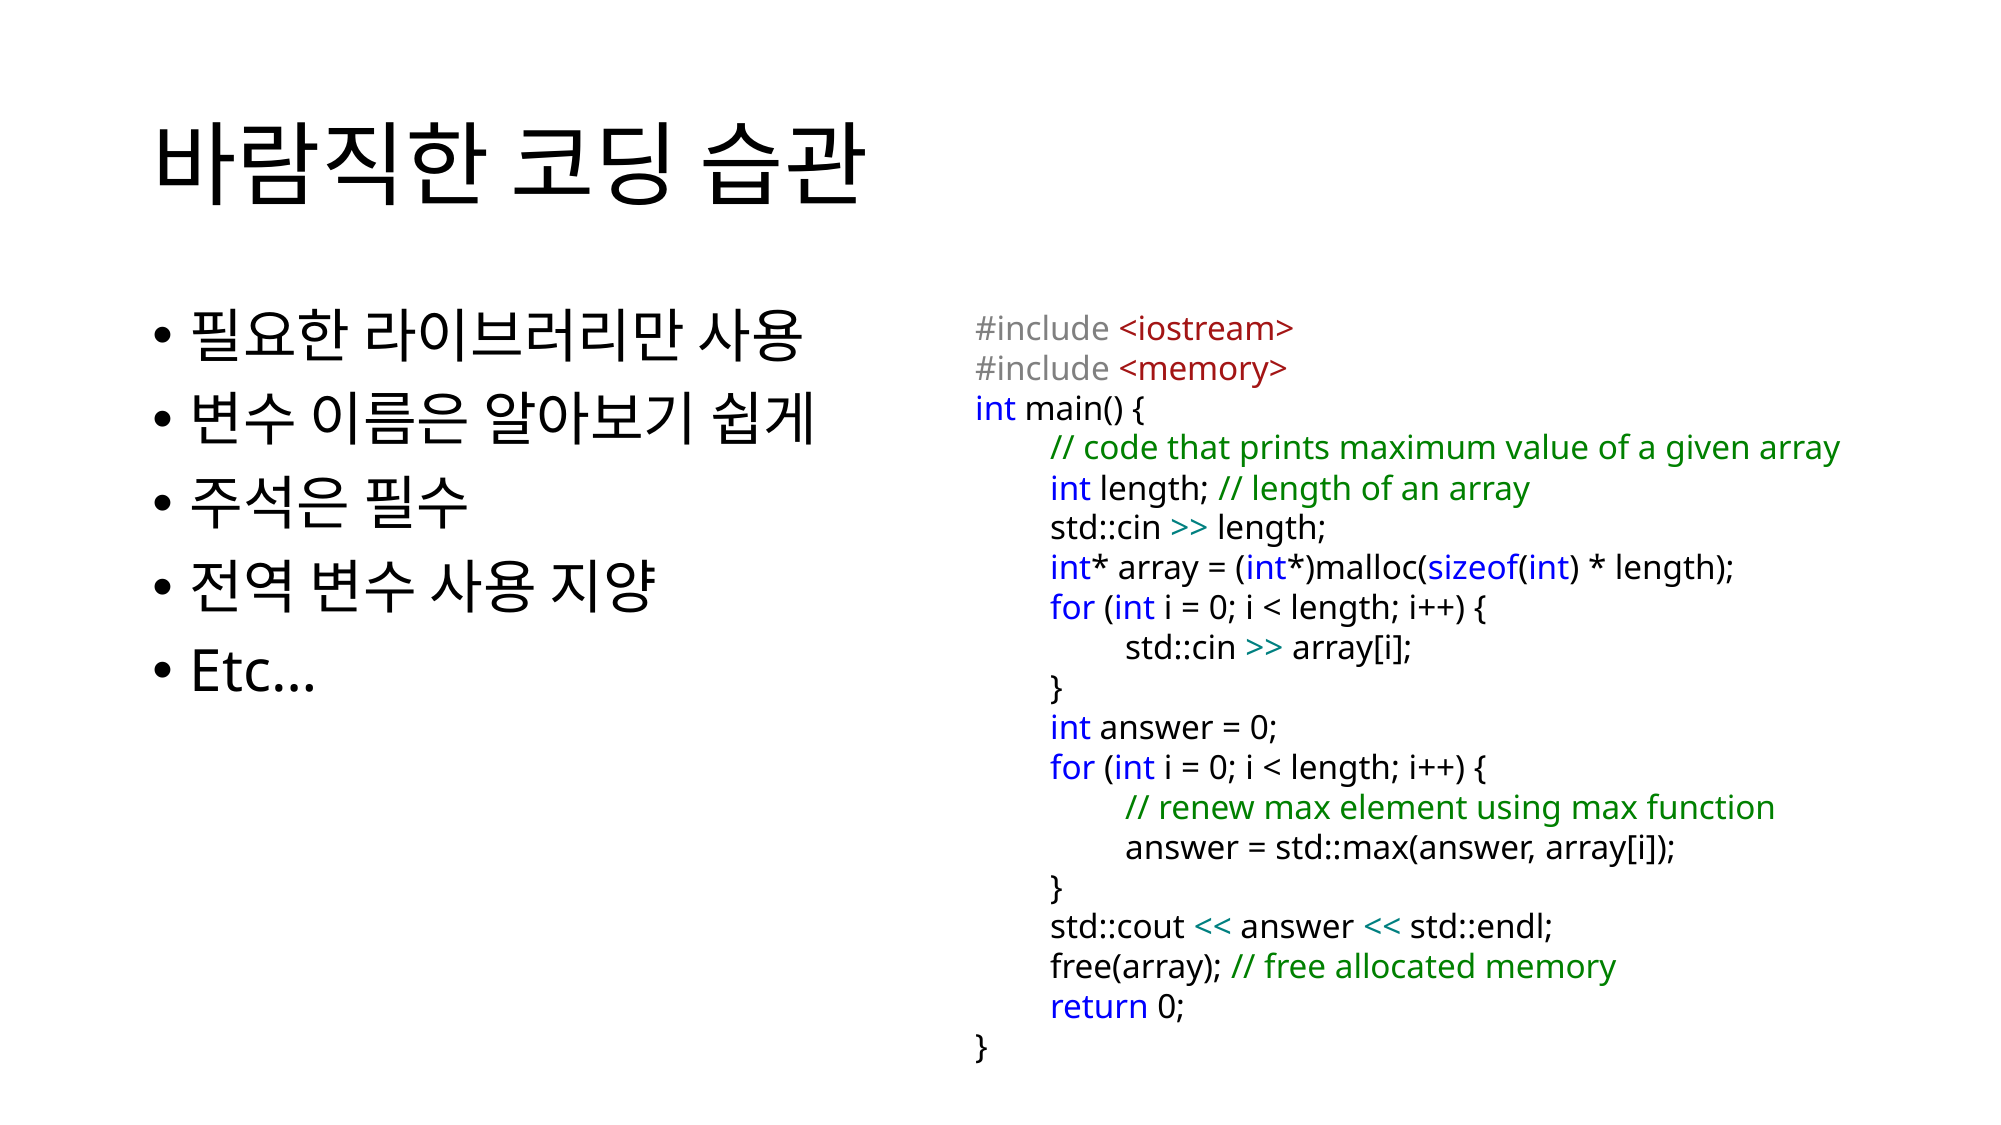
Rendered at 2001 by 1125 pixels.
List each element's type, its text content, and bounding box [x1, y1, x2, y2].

text_box #include <iostream> #include <memory> int main() { // code that prints maximum value of a given array int length; // length of an array std::cin >> length; int* array = (int*)malloc(sizeof(int) * length); for (int i = 0; i < length; i++) { std::cin >> array[i]; } int answer = 0; for (int i = 0; i < length; i++) { // renew max element using max function answer = std::max(answer, array[i]); } std::cout << answer << std::endl; free(array); // free allocated memory return 0; } [960, 299, 1900, 1073]
list 필요한 라이브러리만 사용 변수 이름은 알아보기 쉽게 주석은 필수 전역 변수 사용 지양 Etc… [137, 299, 960, 1014]
title 바람직한 코딩 습관 [137, 59, 1863, 278]
